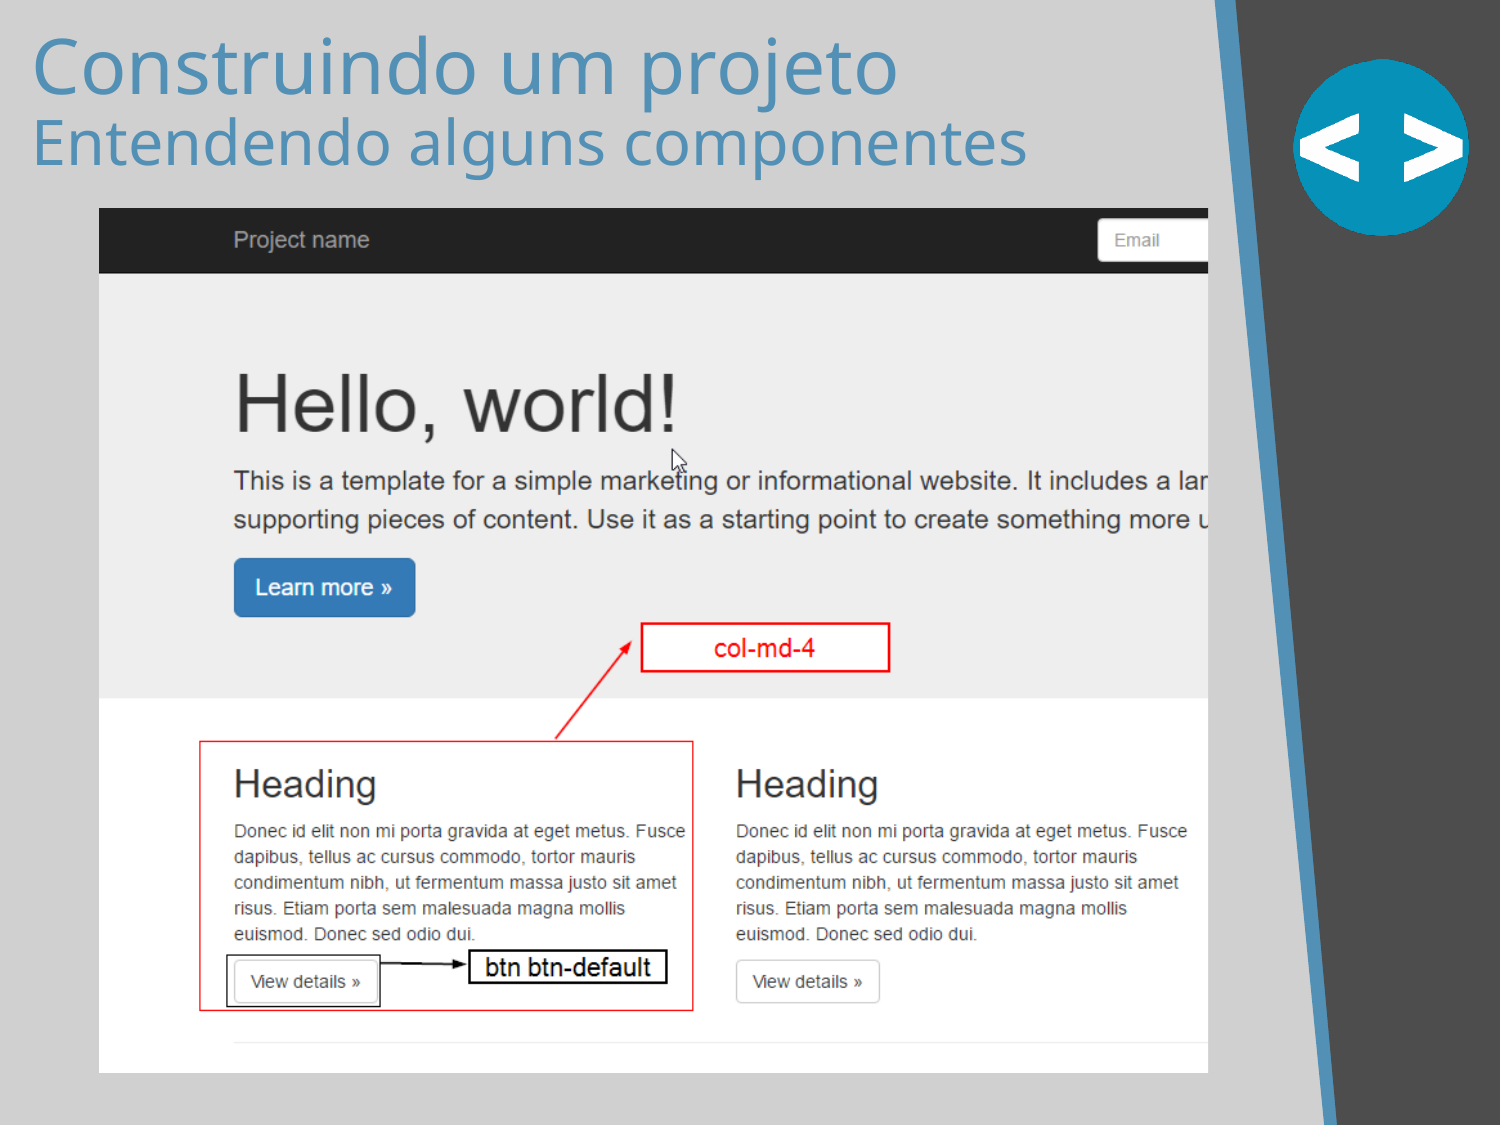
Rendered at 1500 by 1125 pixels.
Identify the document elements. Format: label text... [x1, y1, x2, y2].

picture [1293, 159, 1365, 236]
picture [1301, 115, 1358, 181]
picture [99, 208, 1209, 1074]
picture [1405, 115, 1462, 181]
picture [1394, 59, 1469, 130]
title Construindo um projeto Entendendo alguns componentes [16, 19, 1291, 364]
picture [1293, 59, 1372, 136]
picture [1398, 164, 1469, 236]
